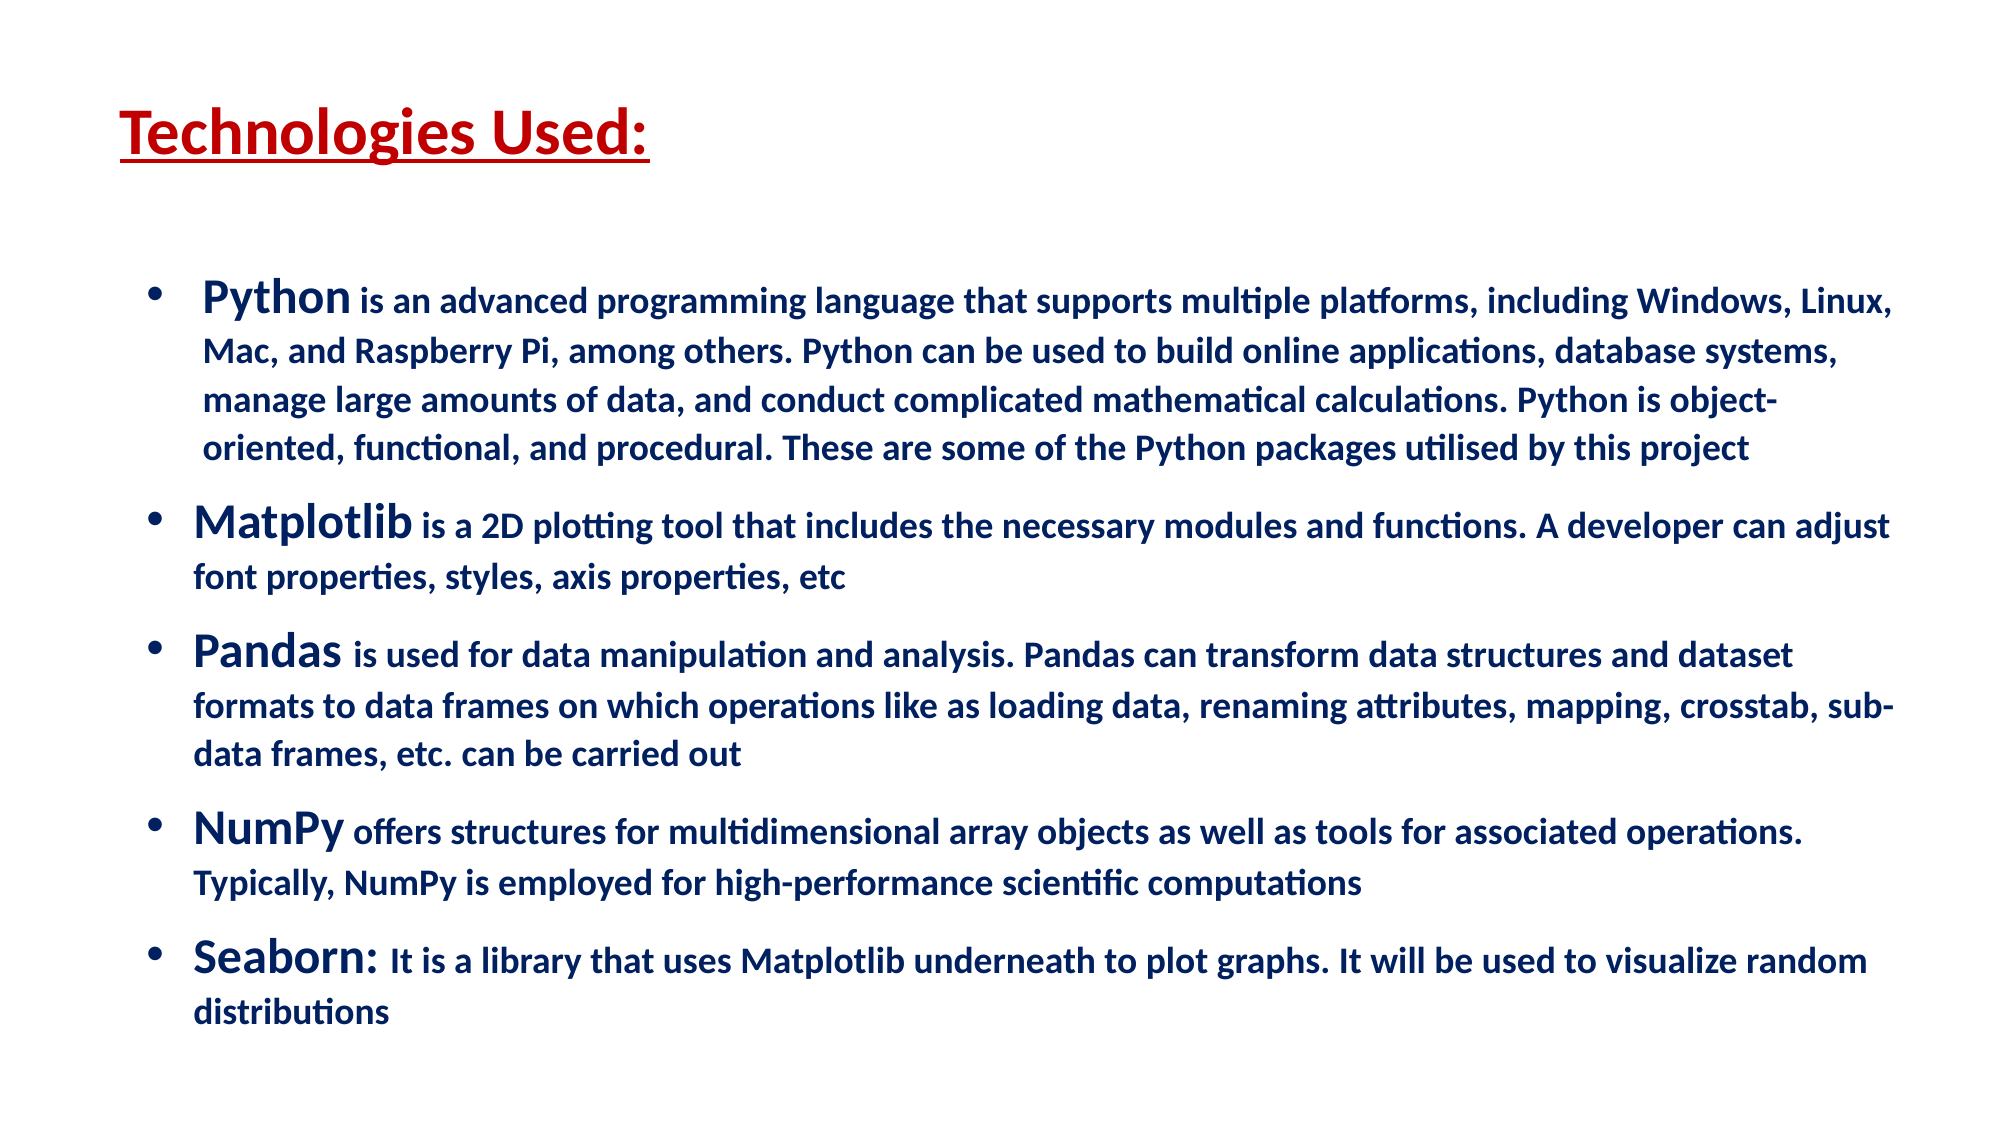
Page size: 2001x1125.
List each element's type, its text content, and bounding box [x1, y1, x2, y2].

text_box Python is an advanced programming language that supports multiple platforms, including Windows, Linux, Mac, and Raspberry Pi, among others. Python can be used to build online applications, database systems, manage large amounts of data, and conduct complicated mathematical calculations. Python is object-oriented, functional, and procedural. These are some of the Python packages utilised by this project Matplotlib is a 2D plotting tool that includes the necessary modules and functions. A developer can adjust font properties, styles, axis properties, etc Pandas is used for data manipulation and analysis. Pandas can transform data structures and dataset formats to data frames on which operations like as loading data, renaming attributes, mapping, crosstab, sub-data frames, etc. can be carried out NumPy offers structures for multidimensional array objects as well as tools for associated operations. Typically, NumPy is employed for high-performance scientific computations Seaborn: It is a library that uses Matplotlib underneath to plot graphs. It will be used to visualize random distributions [131, 251, 1935, 1101]
text_box Technologies Used: [105, 80, 1105, 176]
